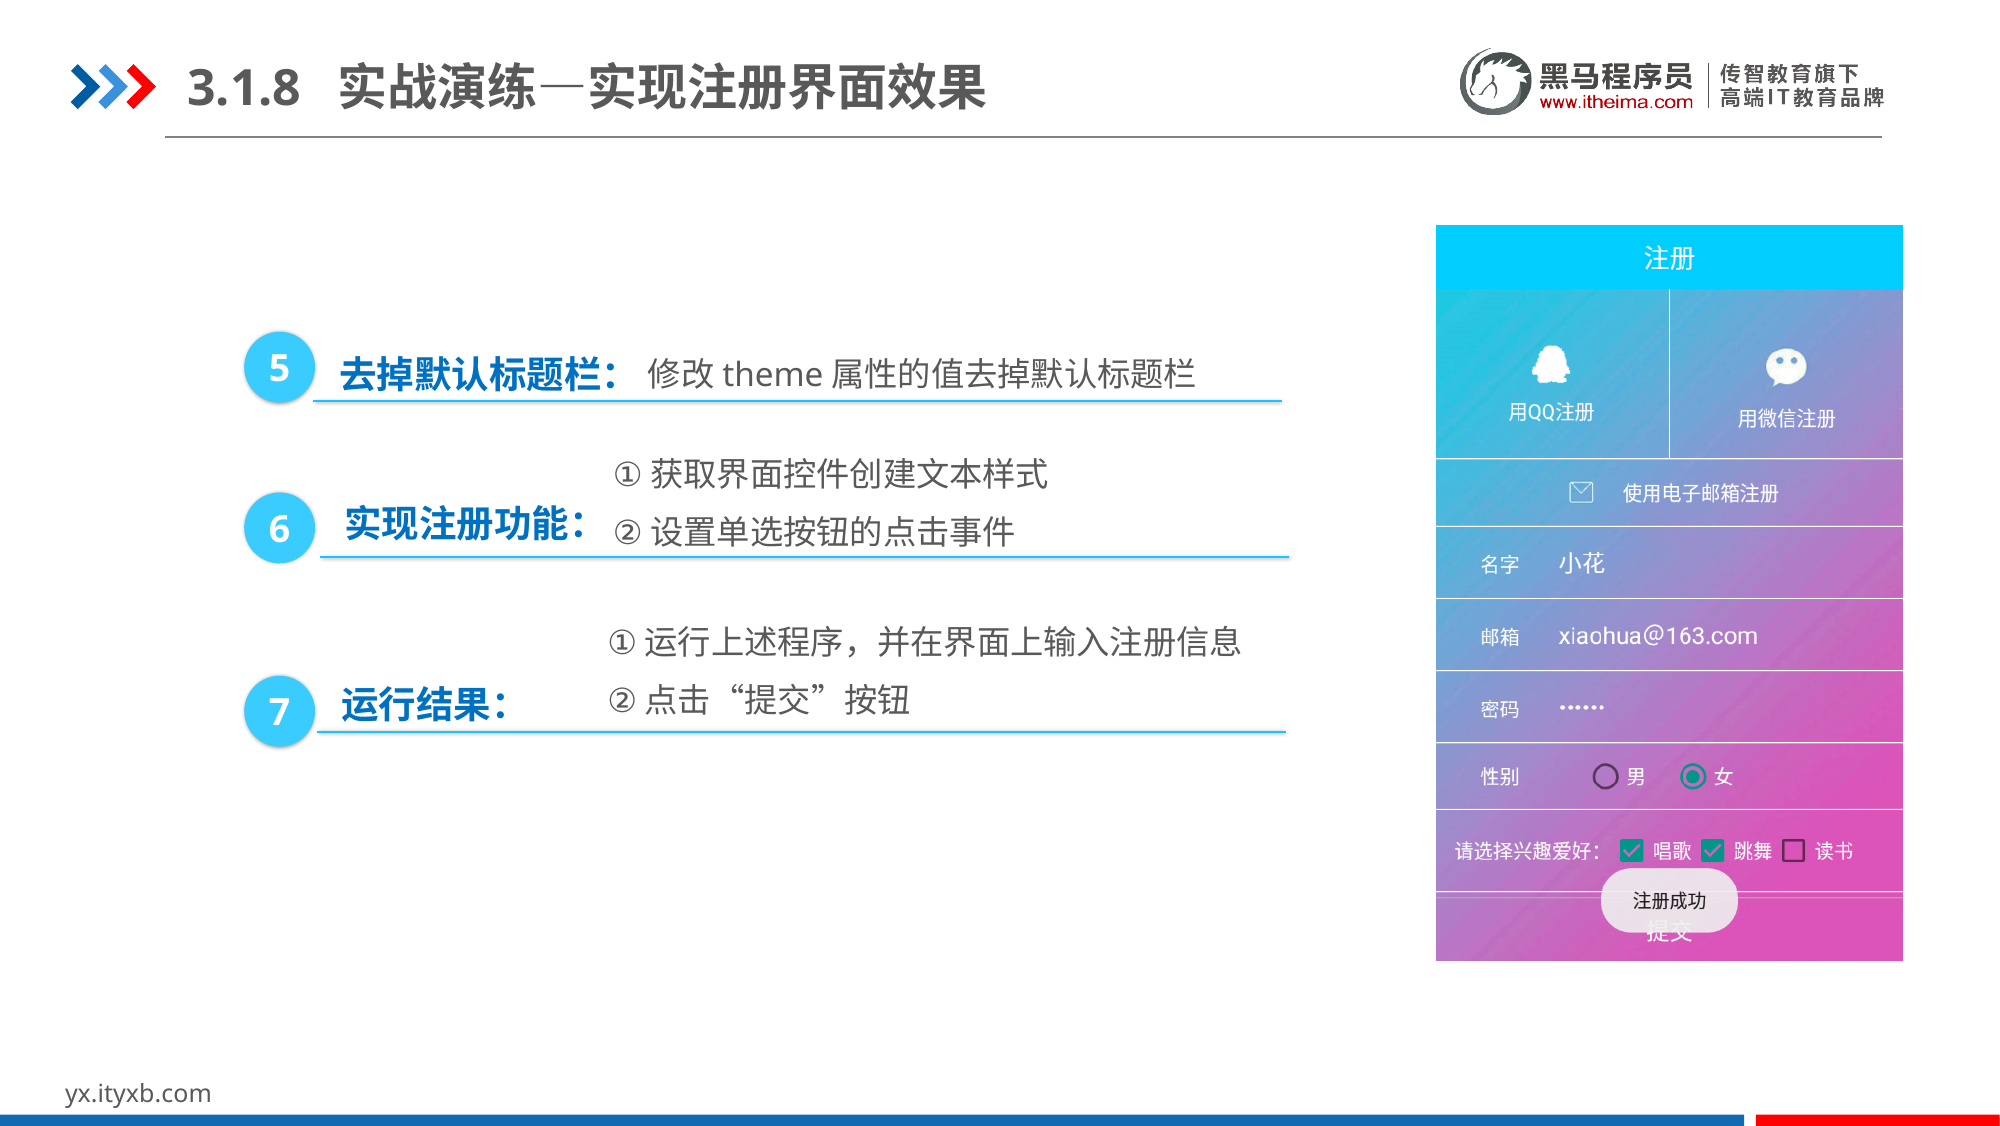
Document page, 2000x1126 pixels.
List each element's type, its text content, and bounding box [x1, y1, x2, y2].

text_box [244, 687, 253, 735]
text_box 修改theme属性的值去掉默认标题栏 [633, 333, 1331, 401]
text_box 7 [253, 680, 306, 741]
text_box [306, 504, 316, 552]
text_box [262, 492, 297, 497]
text_box 运行上述程序，并在界面上输入注册信息 点击“提交”按钮 [592, 601, 1329, 727]
text_box [262, 331, 297, 336]
text_box [260, 397, 299, 403]
text_box 运行结果： [326, 659, 540, 728]
text_box [262, 675, 297, 680]
text_box [260, 741, 299, 747]
picture [1654, 248, 1666, 268]
text_box 实现注册功能： [329, 492, 598, 553]
picture [1460, 48, 1887, 115]
text_box 3.1.8 实战演练—实现注册界面效果 [187, 43, 1142, 127]
text_box 去掉默认标题栏： [324, 330, 665, 398]
text_box [306, 343, 316, 391]
text_box 获取界面控件创建文本样式 设置单选按钮的点击事件 [598, 433, 1335, 559]
text_box [244, 343, 253, 391]
text_box [260, 558, 299, 564]
text_box [306, 687, 316, 735]
text_box 6 [253, 497, 306, 558]
text_box 5 [253, 336, 306, 397]
text_box [244, 504, 253, 552]
picture [1436, 290, 1904, 962]
